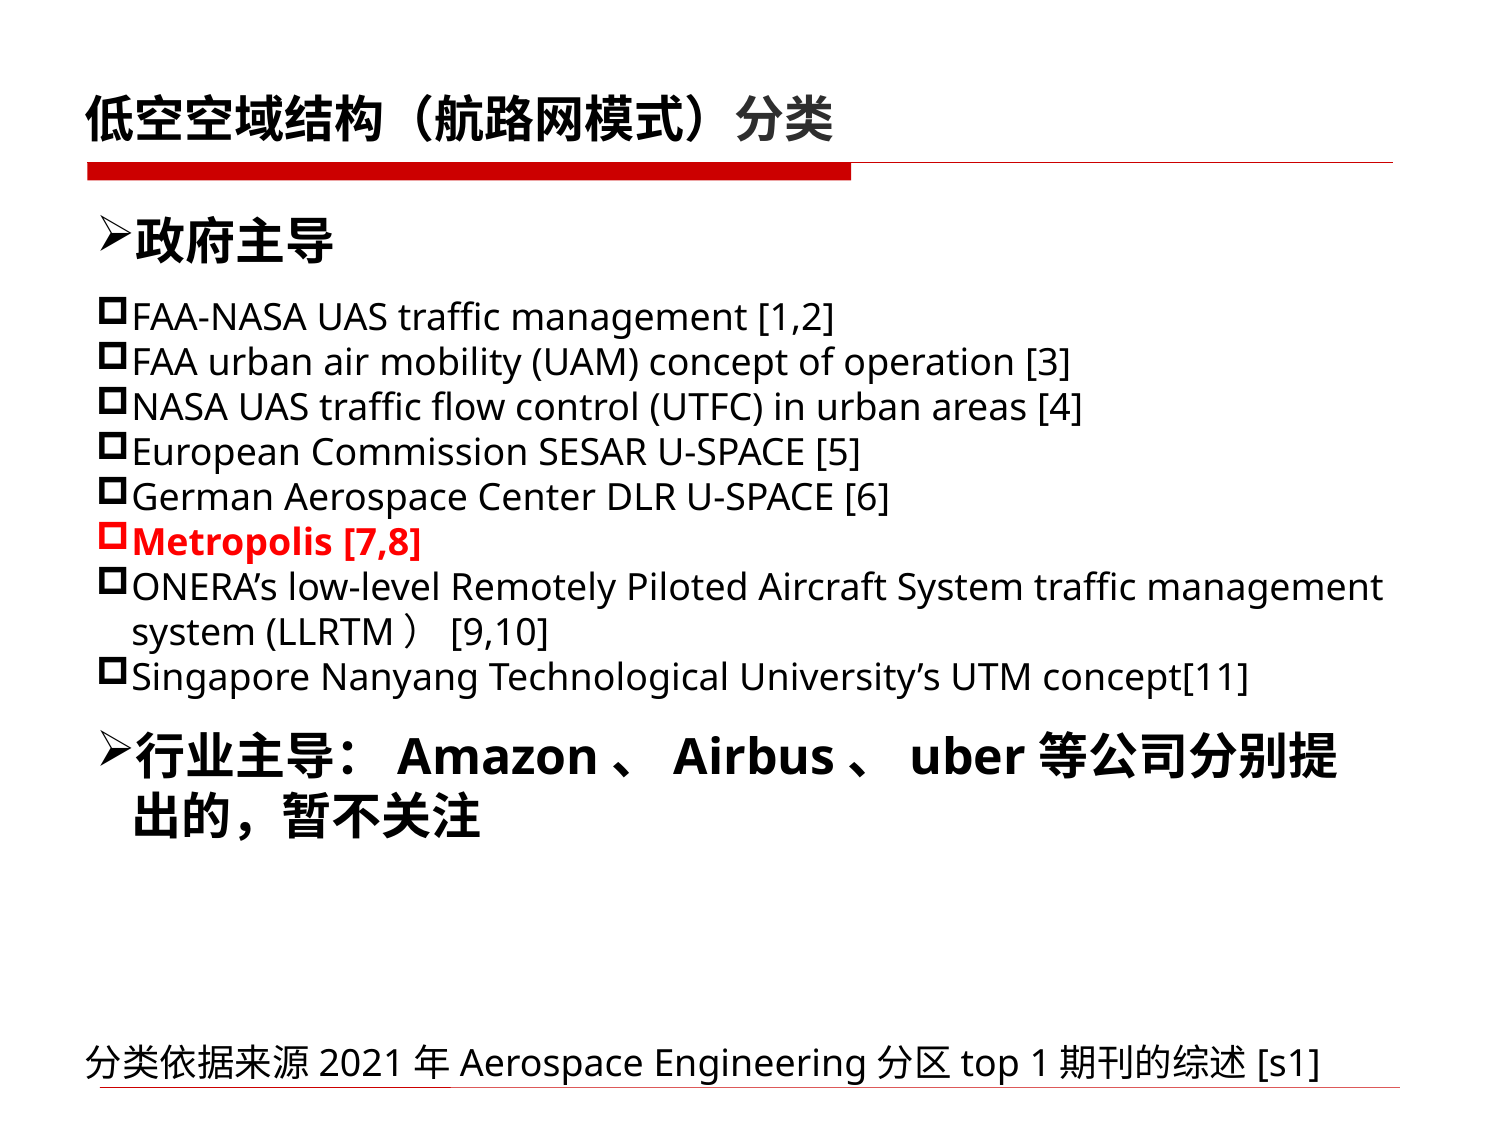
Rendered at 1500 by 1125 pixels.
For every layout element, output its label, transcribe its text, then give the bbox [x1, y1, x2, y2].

text_box 低空空域结构（航路网模式）分类 [69, 80, 1460, 156]
text_box 分类依据来源2021年Aerospace Engineering分区top 1期刊的综述[s1] [69, 1031, 1357, 1092]
text_box FAA-NASA UAS traffic management [1,2] FAA urban air mobility (UAM) concept of operation [3] NASA UAS traffic flow control (UTFC) in urban areas [4] European Commission SESAR U-SPACE [5] German Aerospace Center DLR U-SPACE [6] Metropolis [7,8] ONERA’s low-level Remotely Piloted Aircraft System traffic management system (LLRTM）[9,10] Singapore Nanyang Technological University’s UTM concept[11] [81, 285, 1500, 706]
text_box 行业主导：Amazon、Airbus、uber等公司分别提出的，暂不关注 [81, 717, 1396, 853]
text_box 政府主导 [81, 201, 1396, 277]
